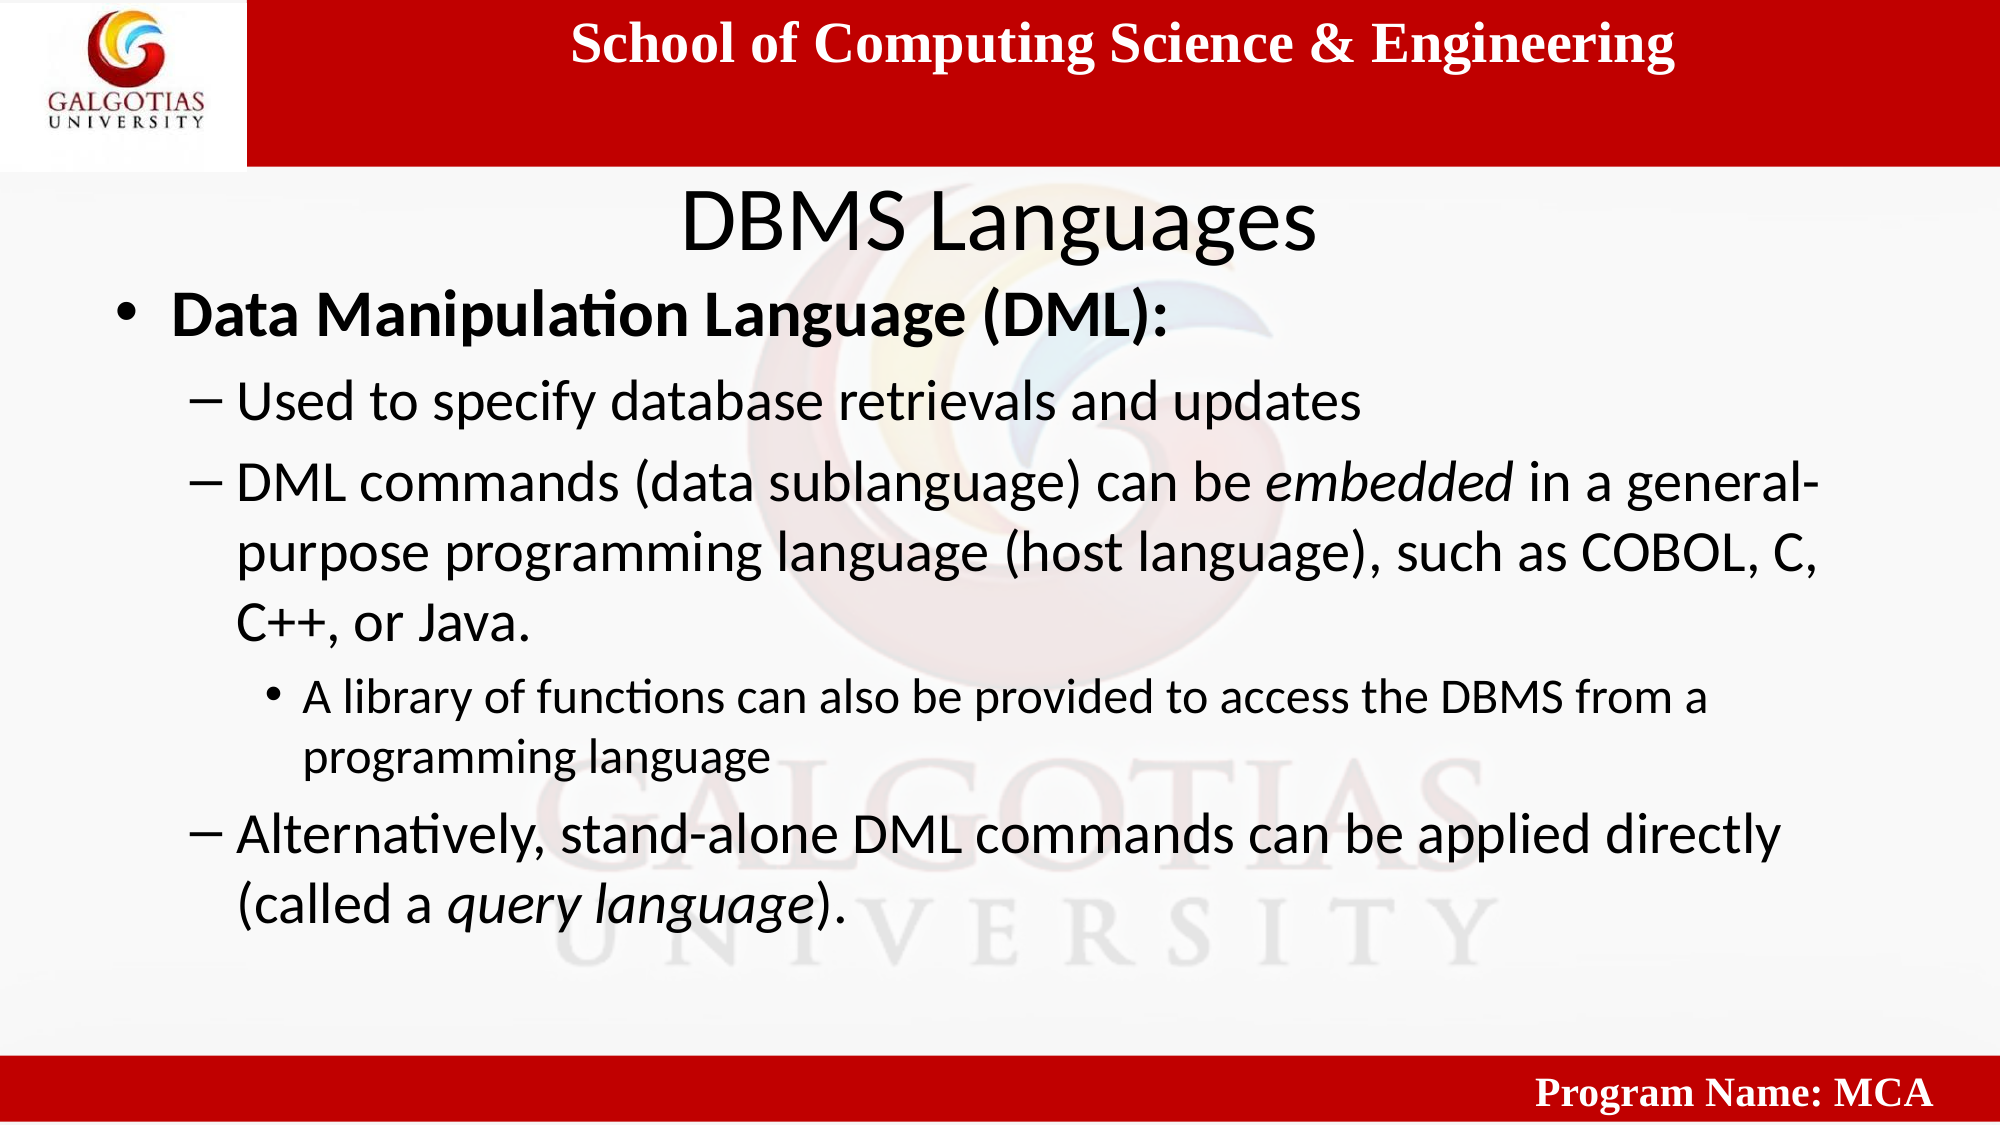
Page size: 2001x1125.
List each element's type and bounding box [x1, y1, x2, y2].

text_box [0, 0, 2000, 1122]
